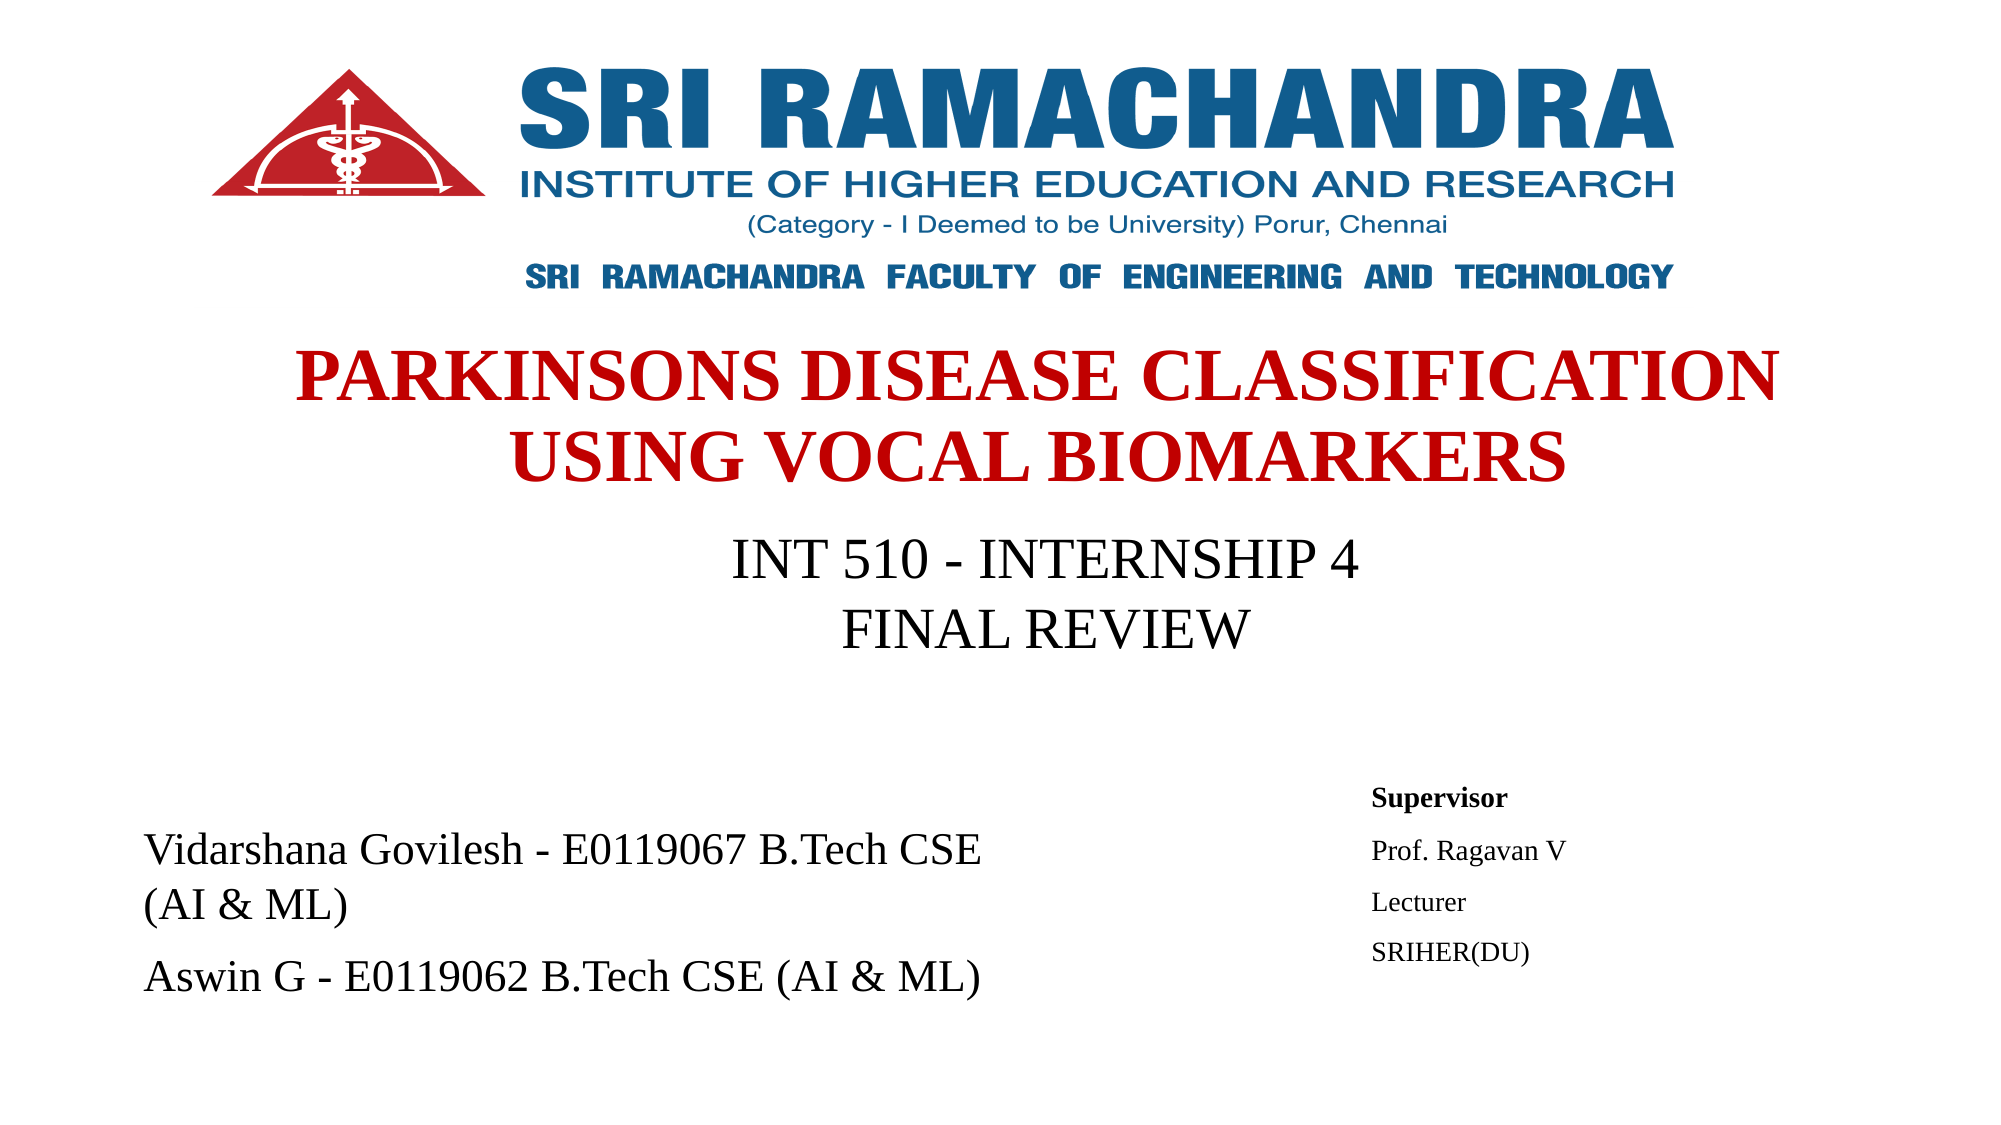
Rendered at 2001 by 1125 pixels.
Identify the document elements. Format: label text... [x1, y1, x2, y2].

picture [194, 56, 1694, 308]
title PARKINSONS DISEASE CLASSIFICATION USING VOCAL BIOMARKERS [154, 260, 1924, 506]
text_box INT 510 - INTERNSHIP 4 FINAL REVIEW [395, 422, 1711, 703]
text_box Vidarshana Govilesh - E0119067 B.Tech CSE (AI & ML) Aswin G - E0119062 B.Tech CSE (AI & ML) [128, 739, 1053, 1011]
subtitle Supervisor Prof. Ragavan V Lecturer SRIHER(DU) SRIHER (DU) [1356, 753, 1980, 998]
